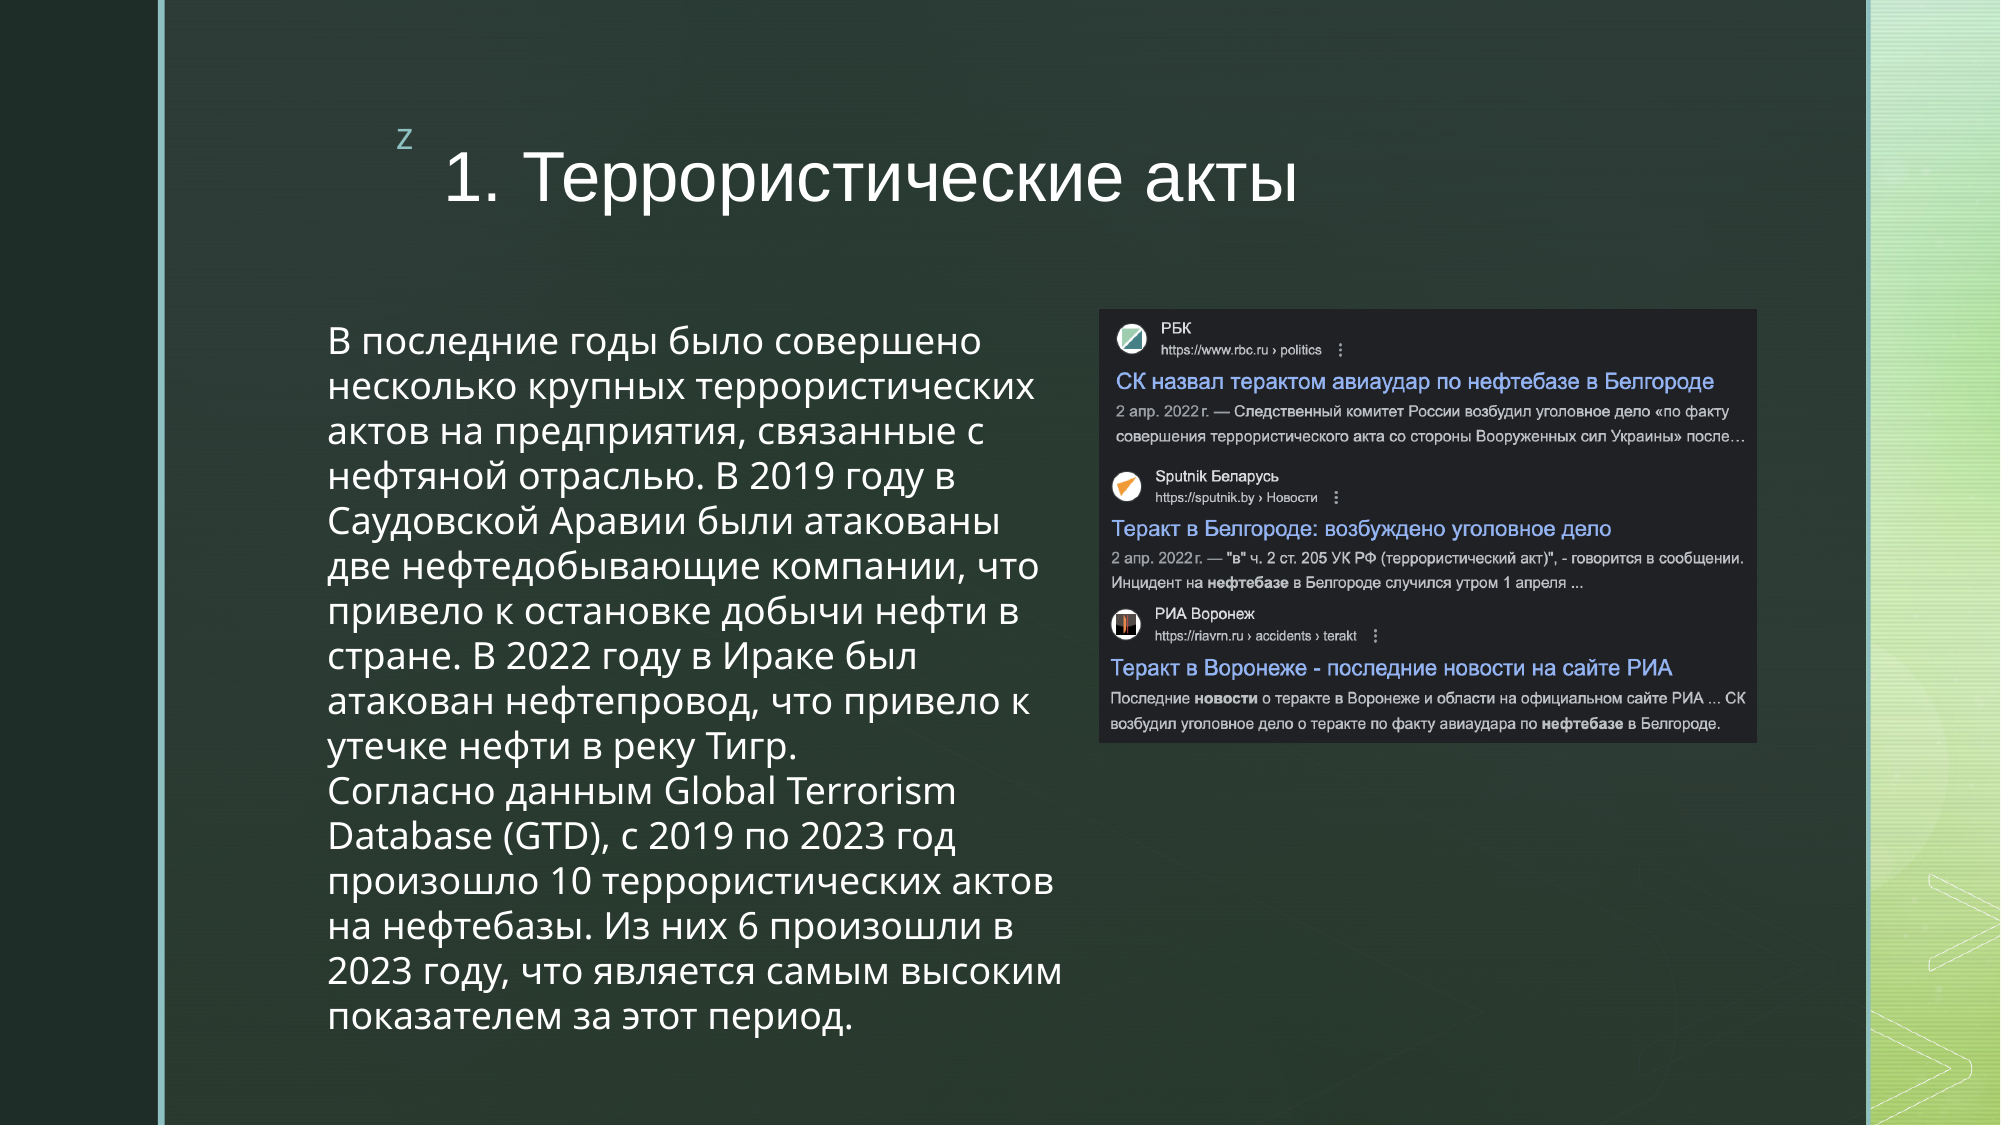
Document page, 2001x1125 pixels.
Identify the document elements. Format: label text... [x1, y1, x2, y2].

picture [1871, 0, 2001, 1125]
title 1. Террористические акты [428, 132, 1734, 310]
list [1099, 309, 1757, 454]
picture [1099, 454, 1757, 744]
text_box В последние годы было совершено несколько крупных террористических актов на предприятия, связанные с нефтяной отраслью. В 2019 году в Саудовской Аравии были атакованы две нефтедобывающие компании, что привело к остановке добычи нефти в стране. В 2022 году в Ираке был атакован нефтепровод, что привело к утечке нефти в реку Тигр. Согласно данным Global Terrorism Database (GTD), с 2019 по 2023 год произошло 10 террористических актов на нефтебазы. Из них 6 произошли в 2023 году, что является самым высоким показателем за этот период. [312, 309, 1082, 1089]
